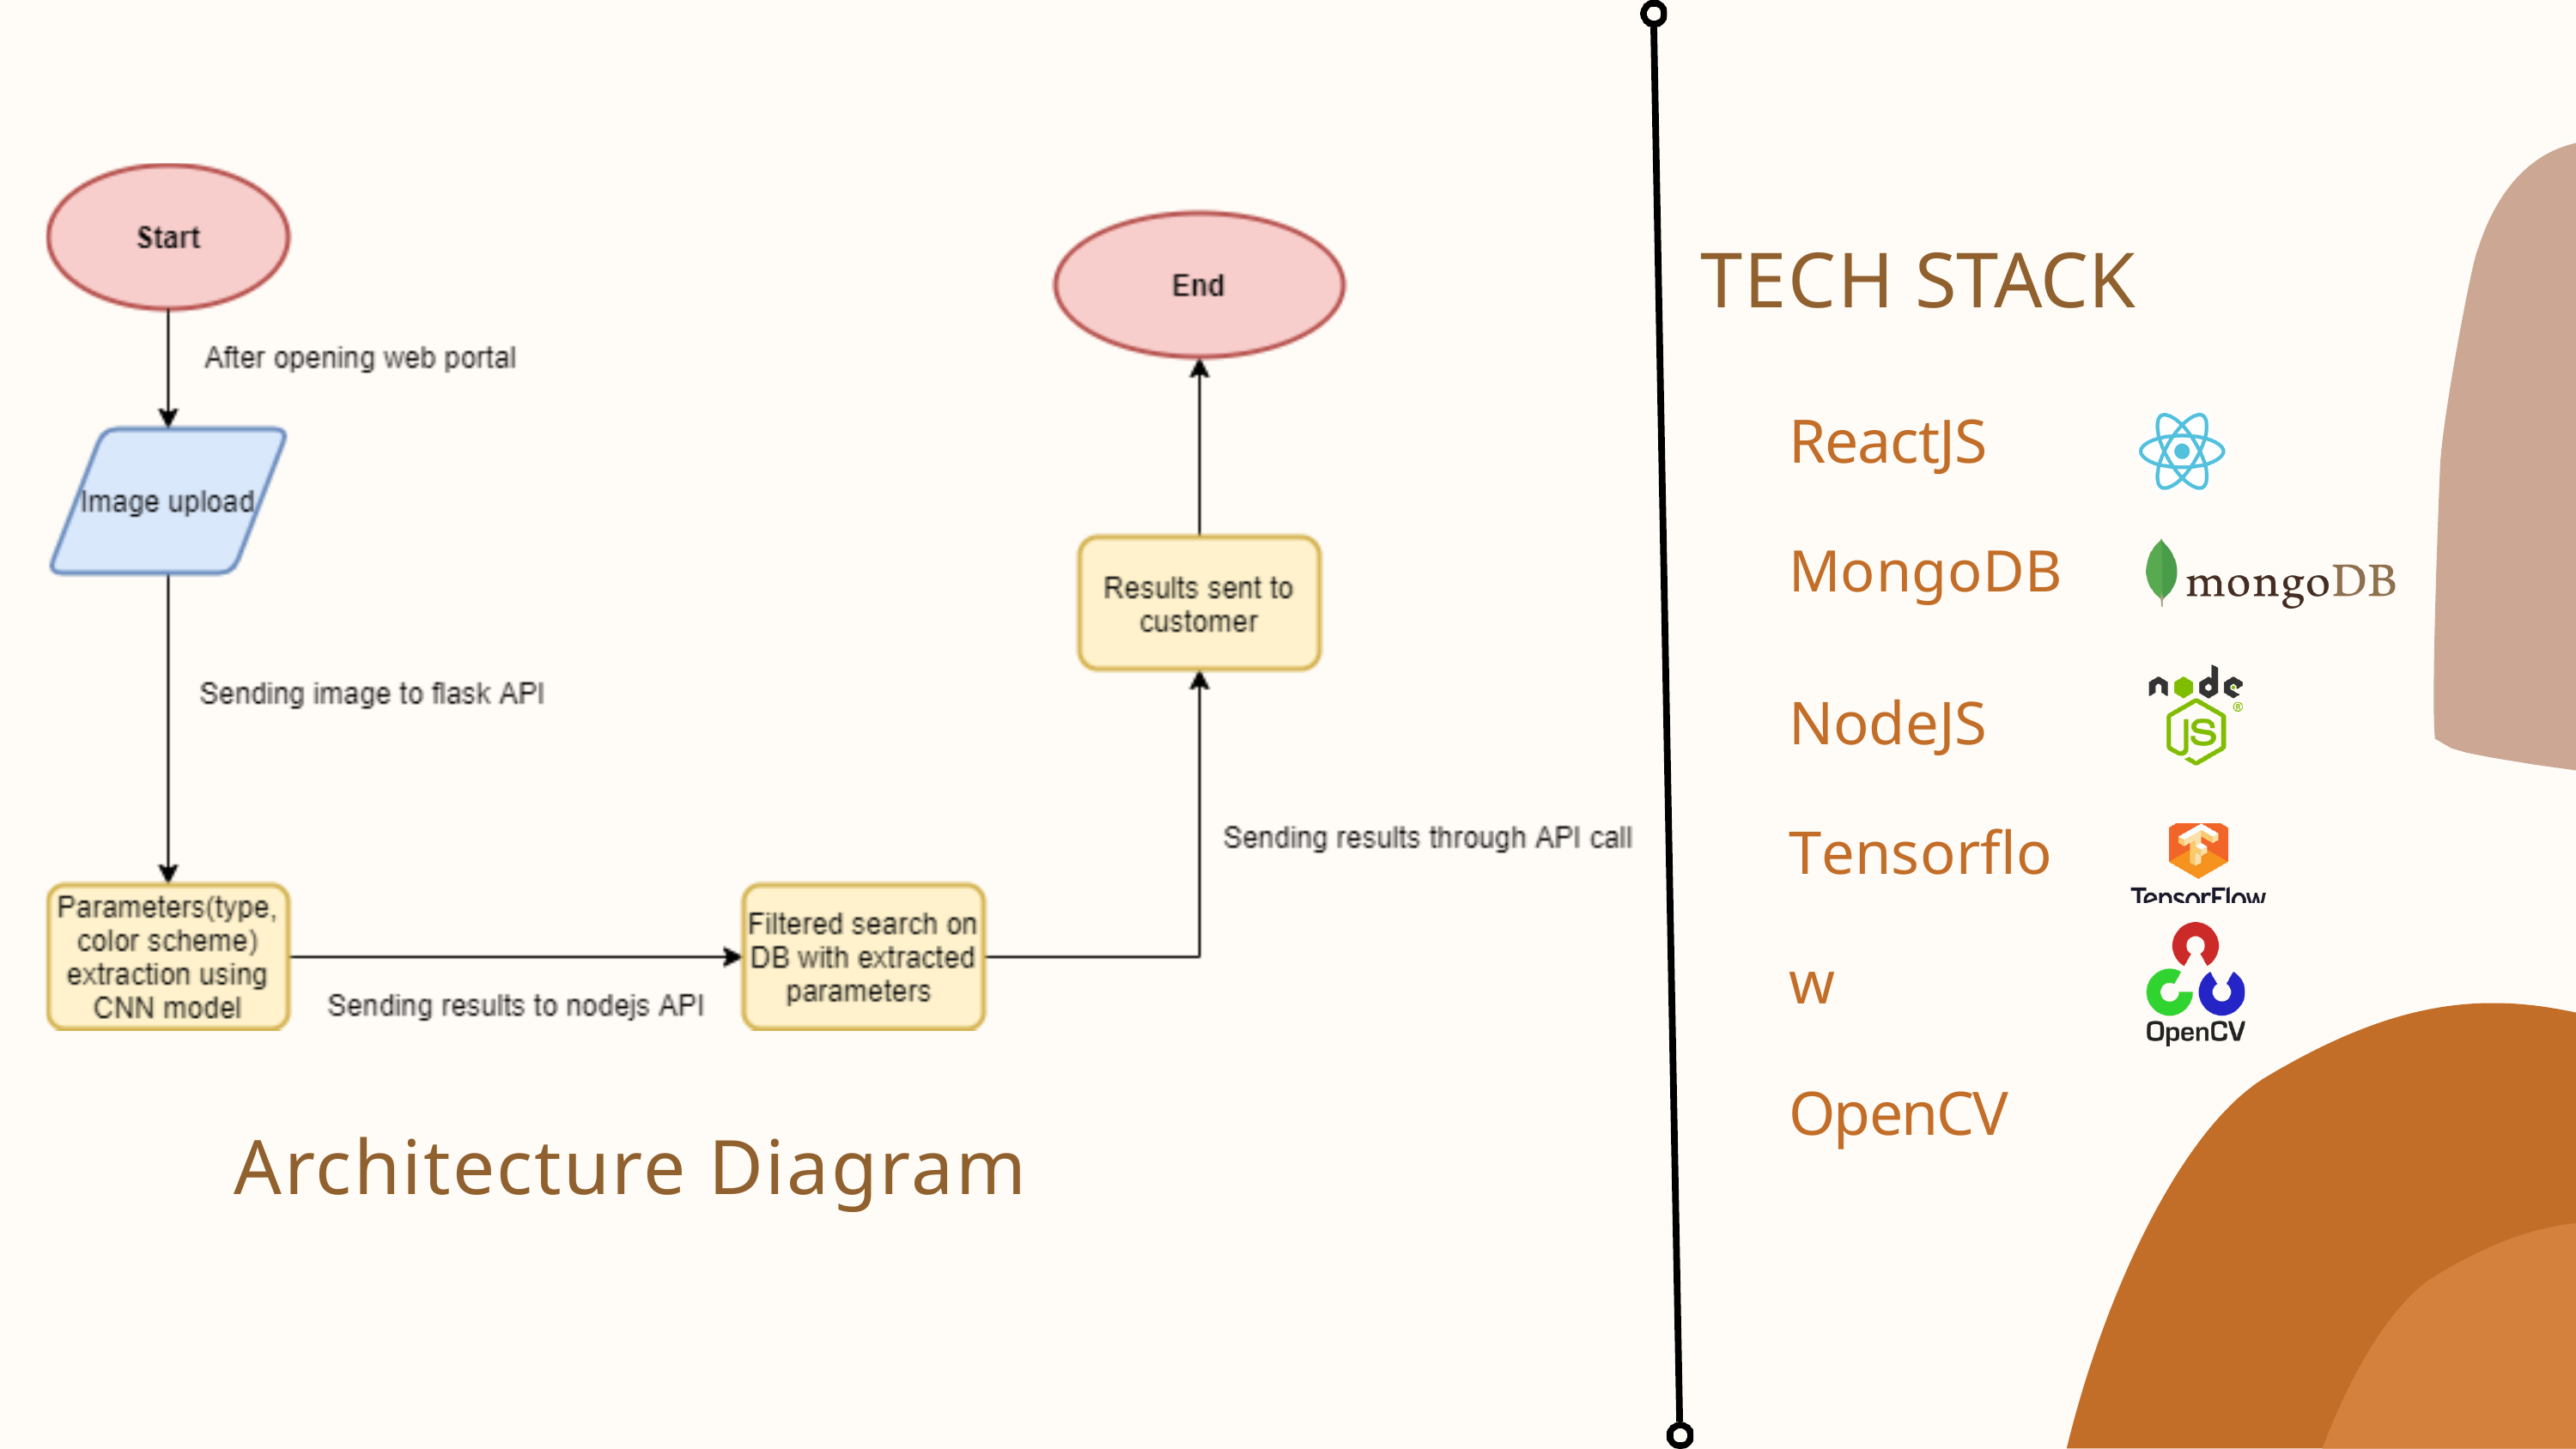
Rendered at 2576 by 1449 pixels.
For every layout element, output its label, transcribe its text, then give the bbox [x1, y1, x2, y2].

text_box [2146, 922, 2245, 1001]
text_box [2146, 537, 2396, 609]
text_box ReactJS MongoDB NodeJS Tensorflow OpenCV [1787, 401, 2069, 1148]
title TECH STACK [1698, 230, 2192, 475]
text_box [46, 0, 1694, 1449]
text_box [2066, 1003, 2576, 1449]
text_box [2133, 652, 2258, 777]
text_box [2121, 823, 2270, 903]
text_box [2133, 407, 2231, 495]
text_box [2433, 142, 2576, 771]
